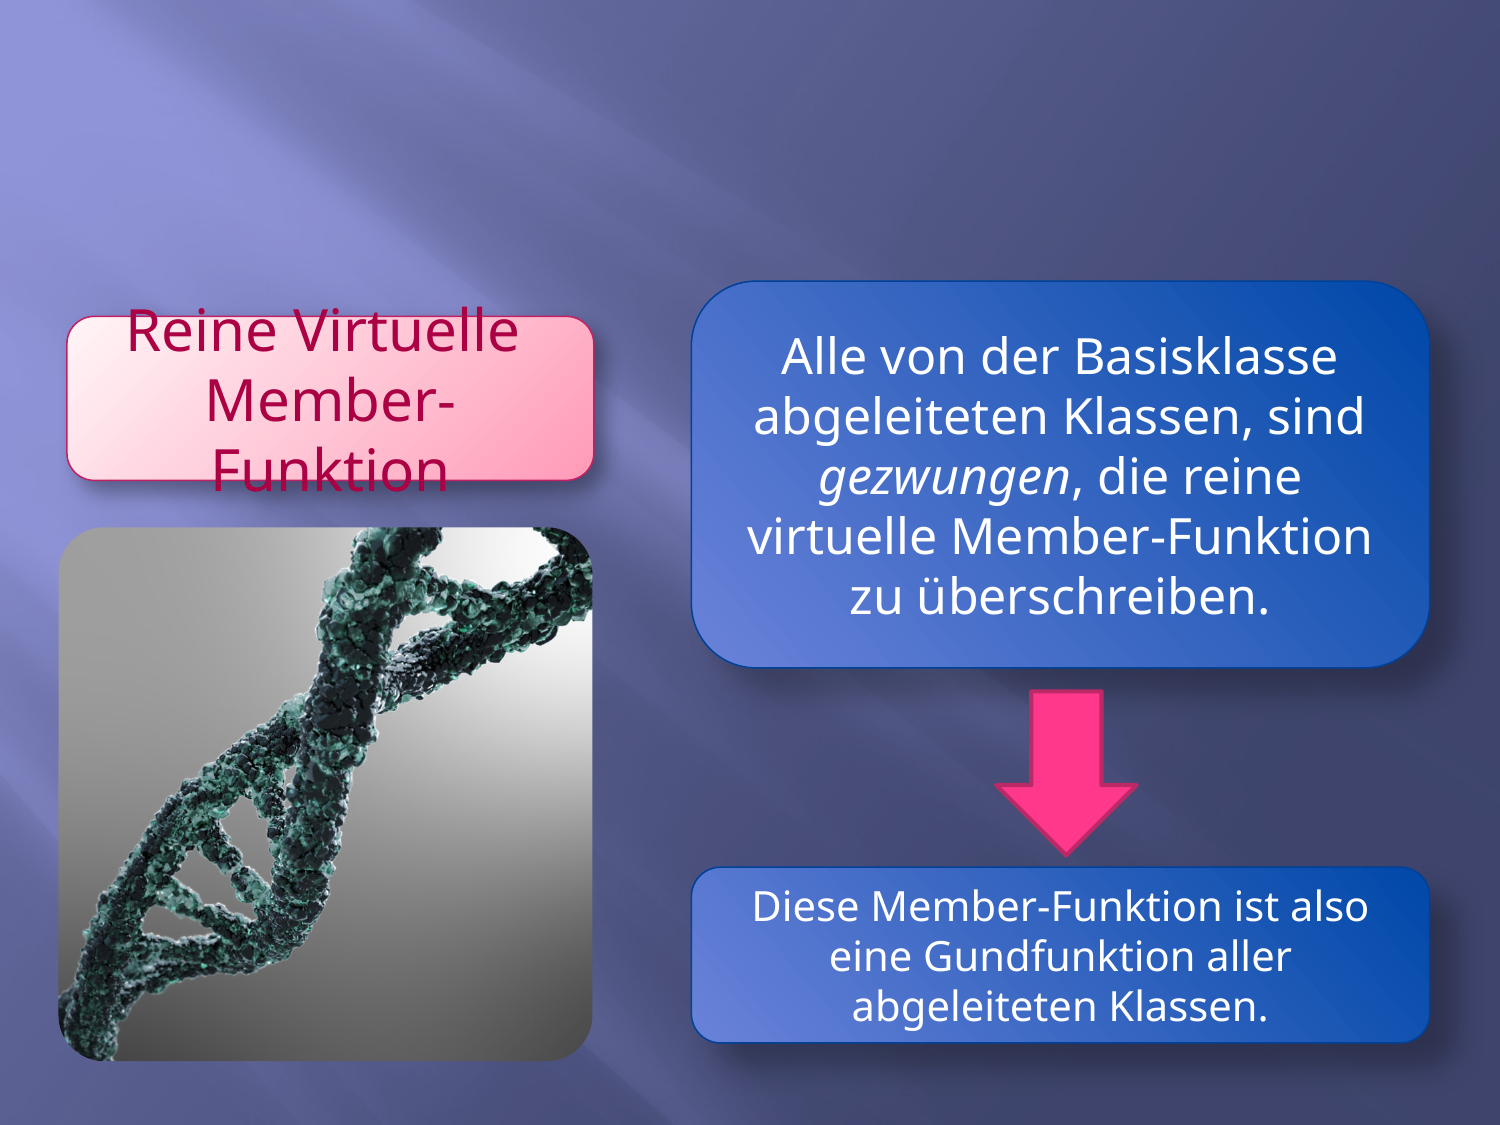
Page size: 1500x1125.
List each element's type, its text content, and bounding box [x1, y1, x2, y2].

picture [58, 527, 593, 1062]
text_box [994, 689, 1139, 858]
text_box Diese Member-Funktion ist also eine Gundfunktion aller abgeleiteten Klassen. [690, 866, 1431, 1044]
text_box Alle von der Basisklasse abgeleiteten Klassen, sind gezwungen, die reine virtuelle Member-Funktion zu überschreiben. [690, 280, 1431, 669]
text_box Reine Virtuelle Member-Funktion [66, 315, 595, 482]
